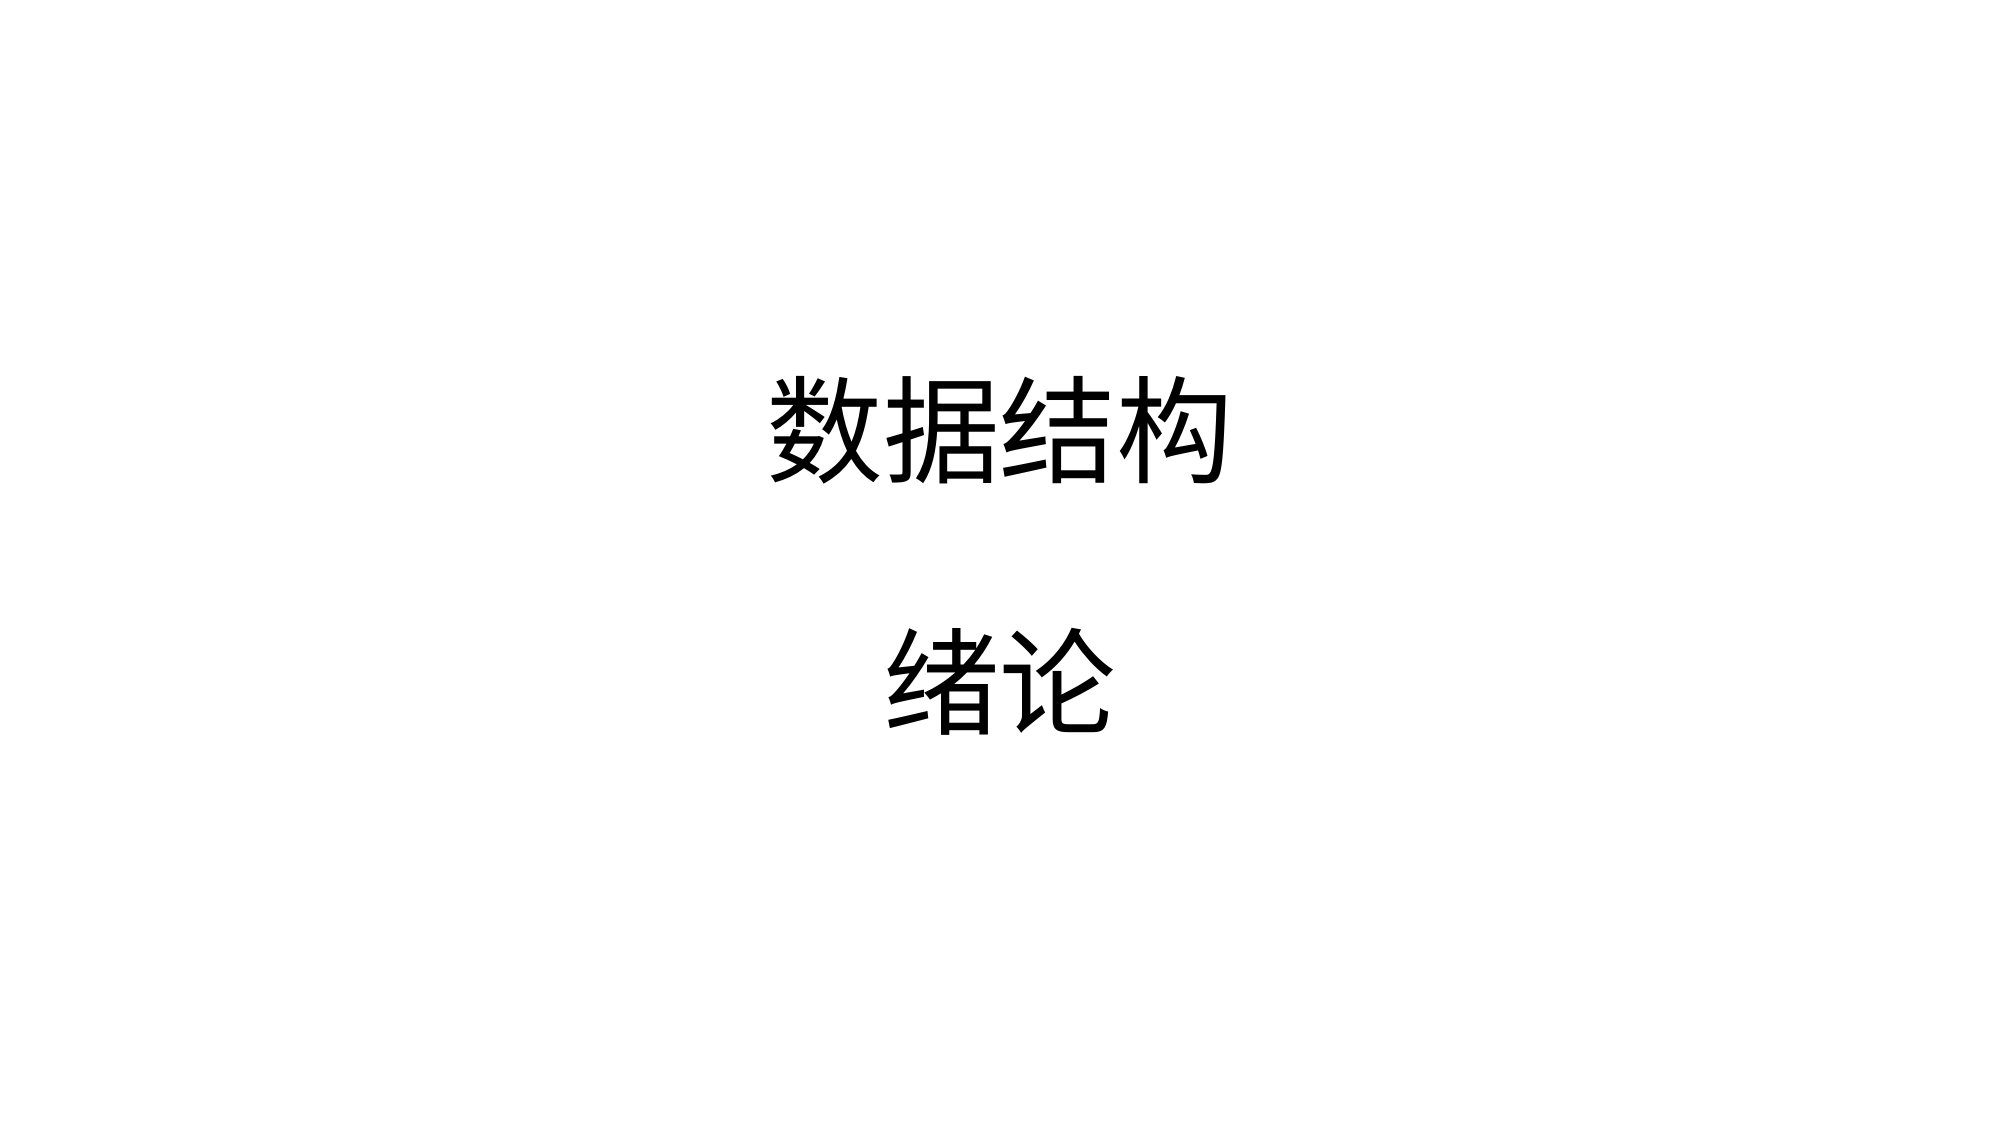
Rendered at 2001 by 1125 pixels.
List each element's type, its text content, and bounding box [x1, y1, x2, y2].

title 数据结构 绪论 [362, 385, 1638, 740]
